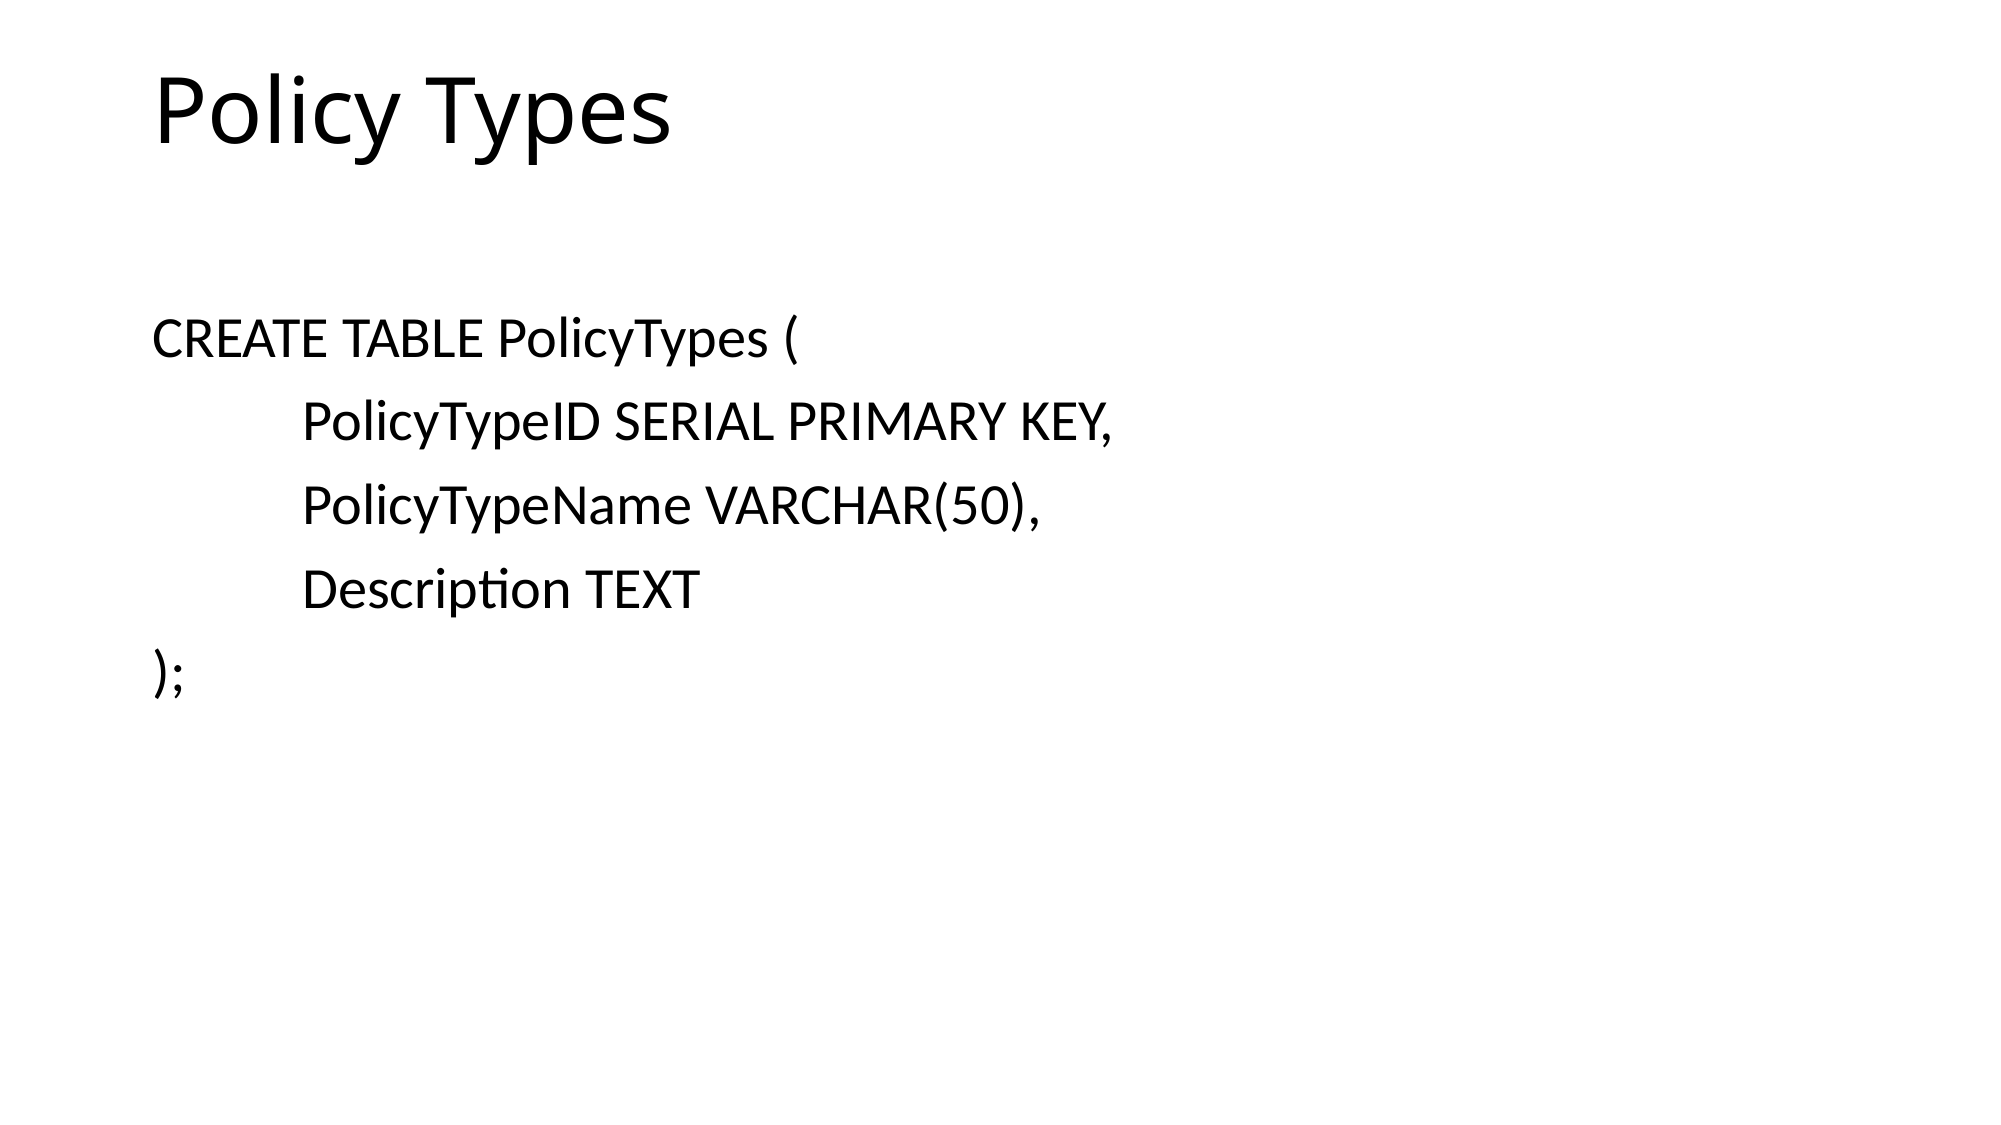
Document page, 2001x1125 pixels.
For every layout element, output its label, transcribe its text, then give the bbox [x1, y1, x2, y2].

list CREATE TABLE PolicyTypes ( PolicyTypeID SERIAL PRIMARY KEY, PolicyTypeName VARCHAR(50), Description TEXT ); [137, 299, 1863, 1014]
title Policy Types [137, 59, 1863, 278]
